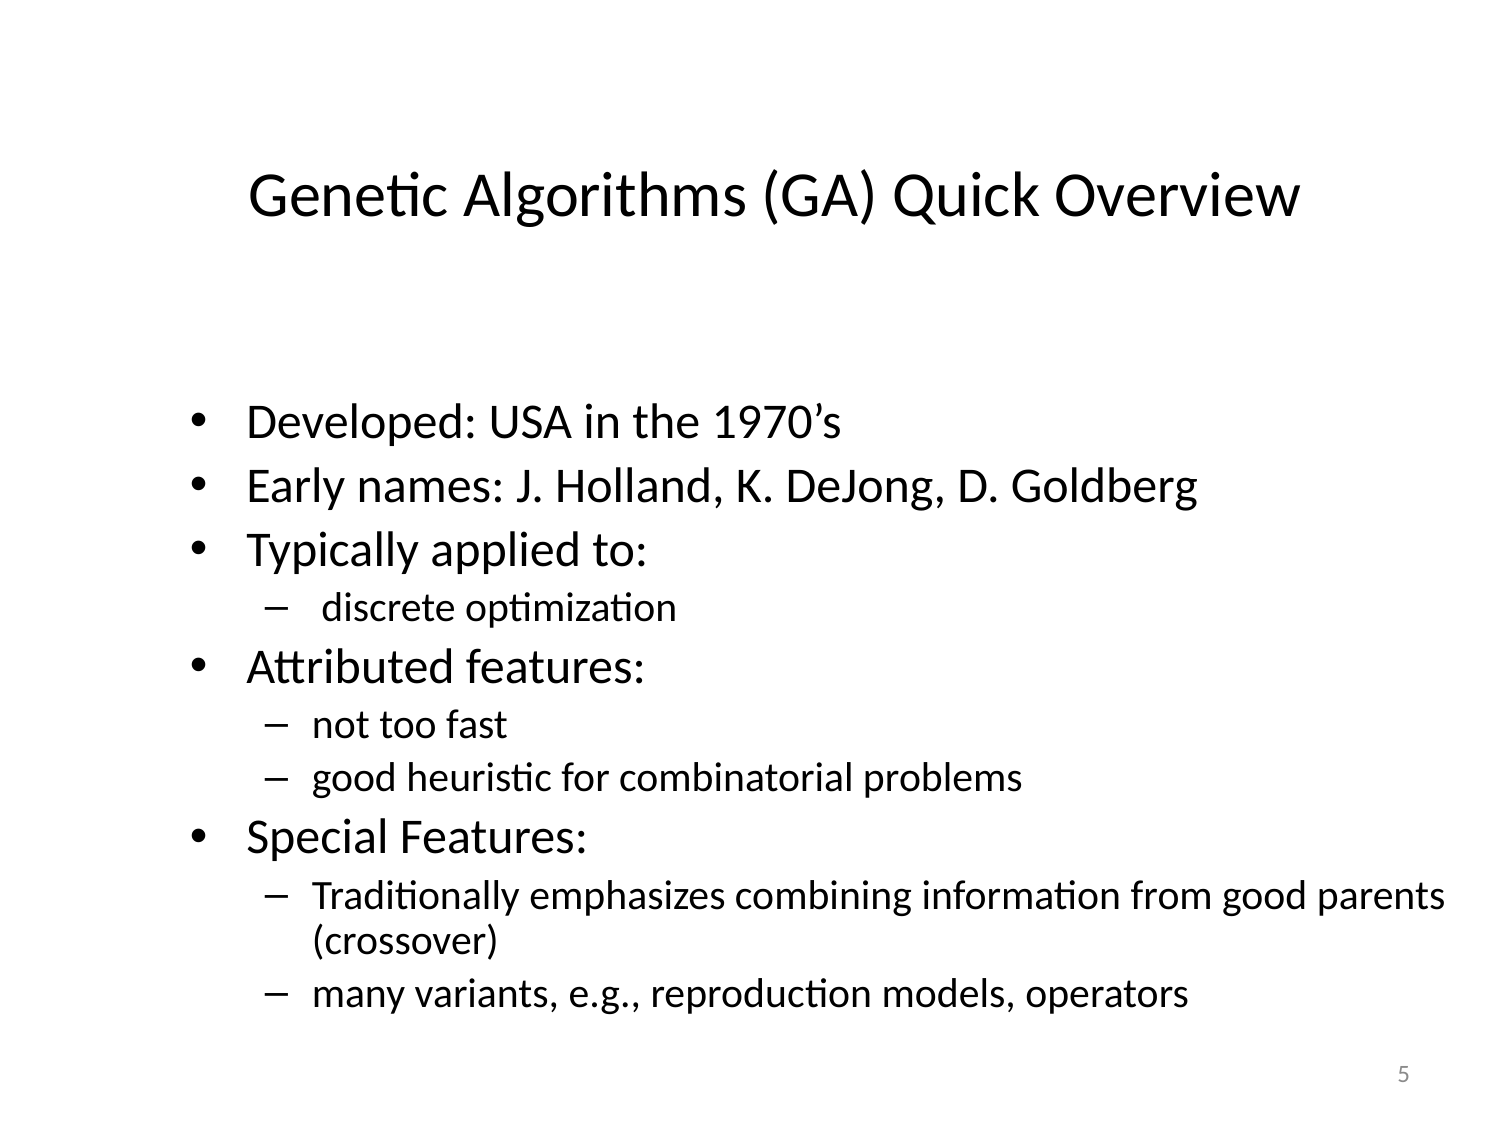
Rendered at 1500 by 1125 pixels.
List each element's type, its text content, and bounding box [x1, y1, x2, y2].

title Genetic Algorithms (GA) Quick Overview [137, 143, 1413, 238]
list Developed: USA in the 1970’s Early names: J. Holland, K. DeJong, D. Goldberg Typically applied to: discrete optimization Attributed features: not too fast good heuristic for combinatorial problems Special Features: Traditionally emphasizes combining information from good parents (crossover) many variants, e.g., reproduction models, operators [174, 387, 1475, 1075]
slide_number 5 [1074, 1042, 1425, 1103]
